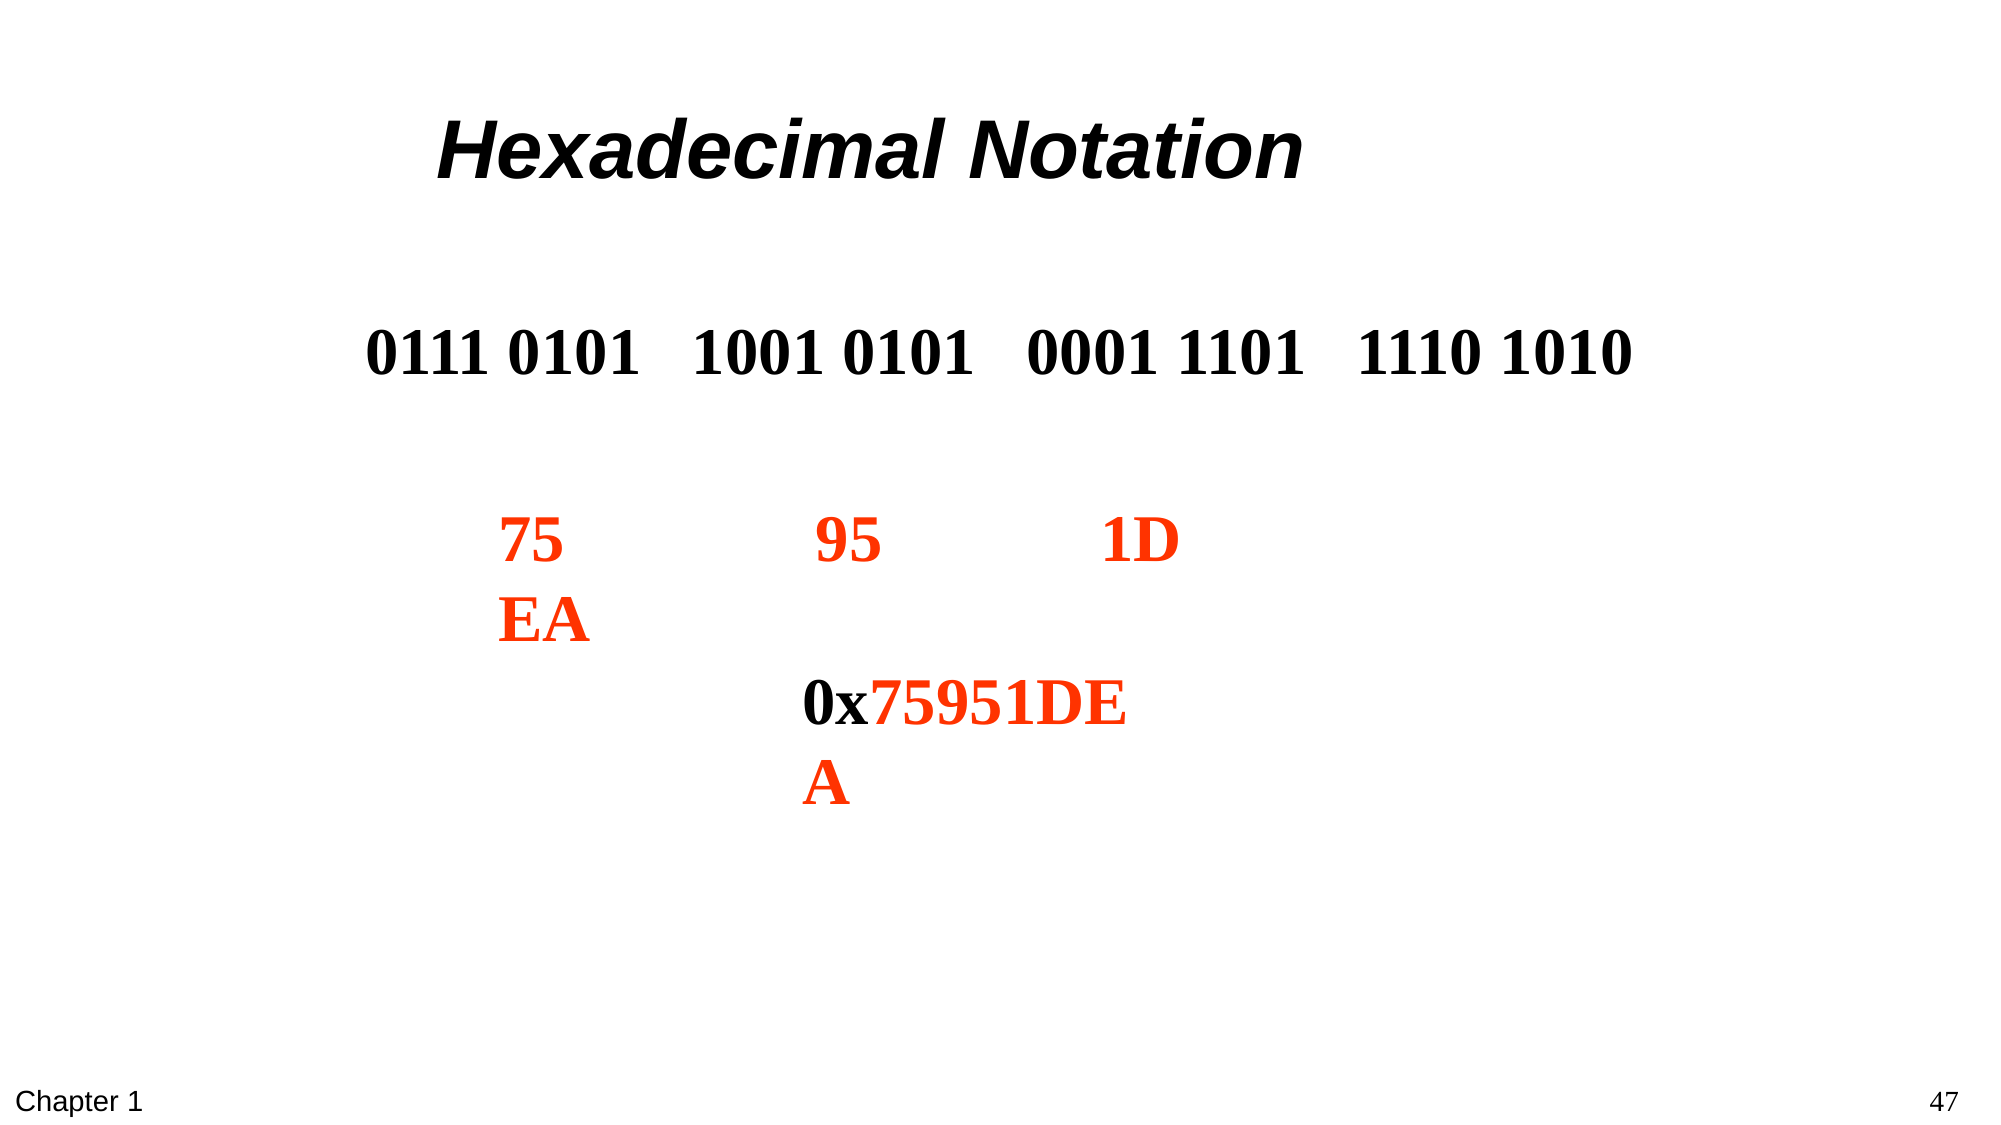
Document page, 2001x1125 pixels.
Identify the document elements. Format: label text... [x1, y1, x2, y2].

text_box 0x75951DEA [787, 649, 1192, 825]
text_box 0111 0101 1001 0101 0001 1101 1110 1010 [350, 299, 1664, 395]
text_box 75 95 1D EA [483, 487, 1538, 663]
text_box Hexadecimal Notation [421, 87, 1331, 203]
